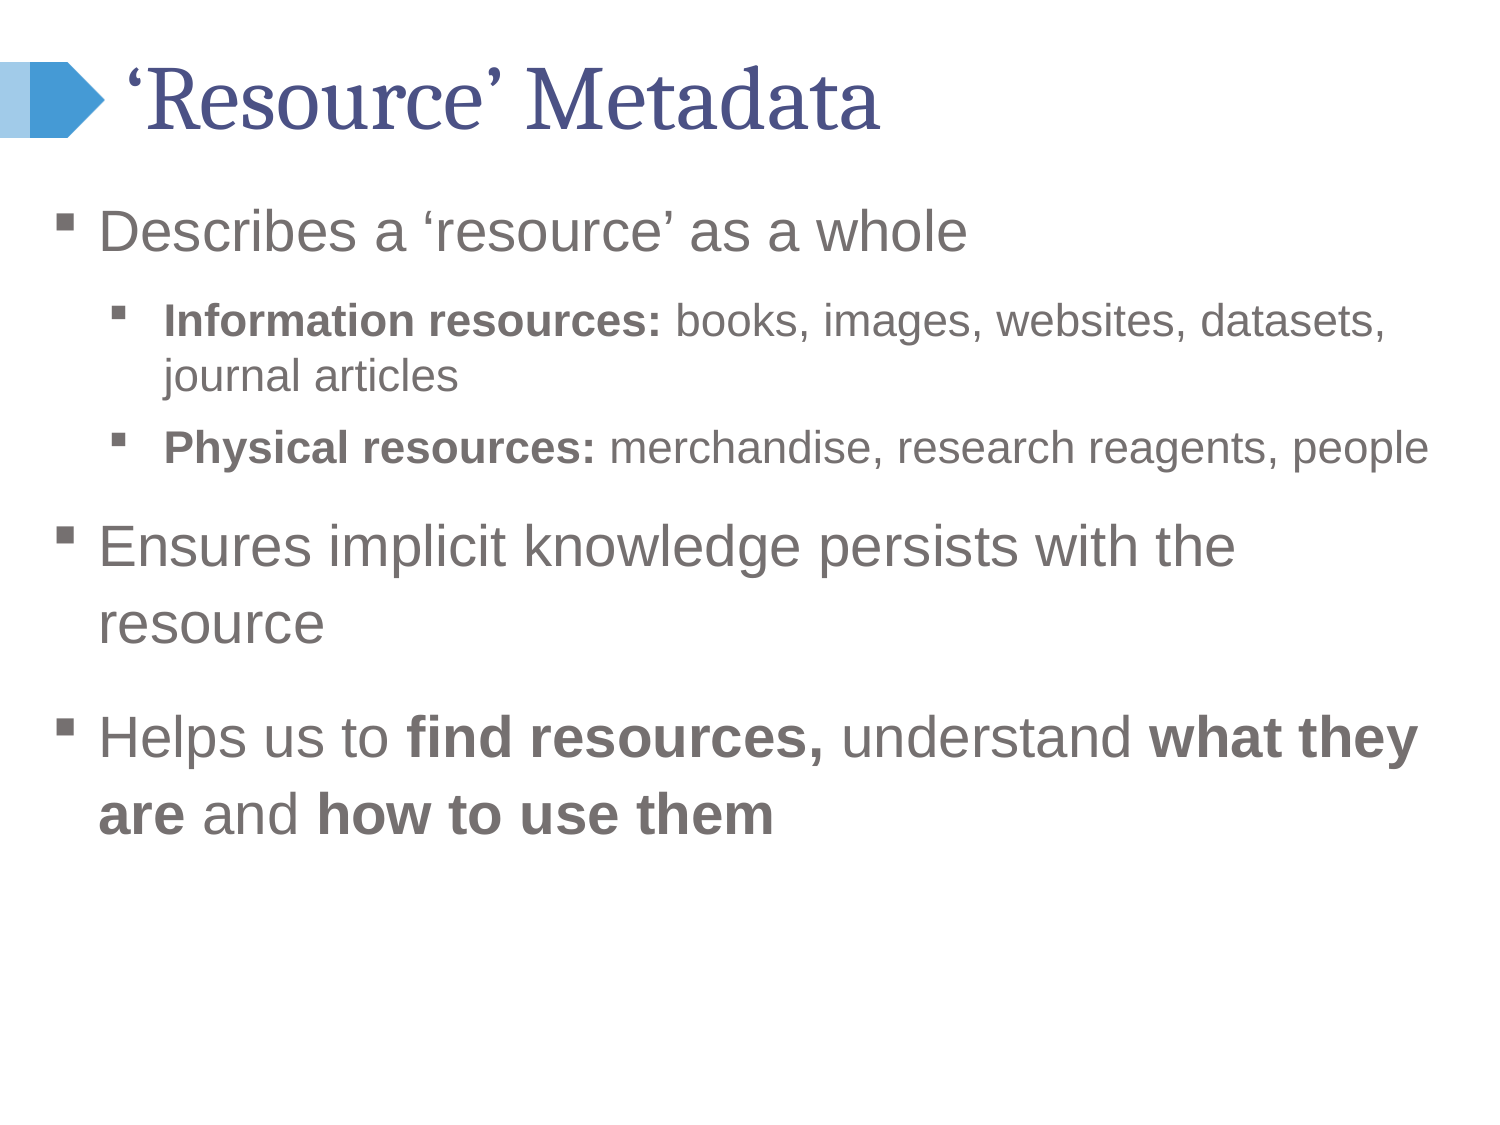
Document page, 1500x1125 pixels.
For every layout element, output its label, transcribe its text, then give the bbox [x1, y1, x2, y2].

list Describes a ‘resource’ as a whole Information resources: books, images, websites, datasets, journal articles Physical resources: merchandise, research reagents, people Ensures implicit knowledge persists with the resource Helps us to find resources, understand what they are and how to use them [36, 194, 1464, 1057]
title ‘Resource’ Metadata [110, 25, 1124, 175]
text_box [62, 669, 913, 1045]
picture [0, 62, 105, 138]
